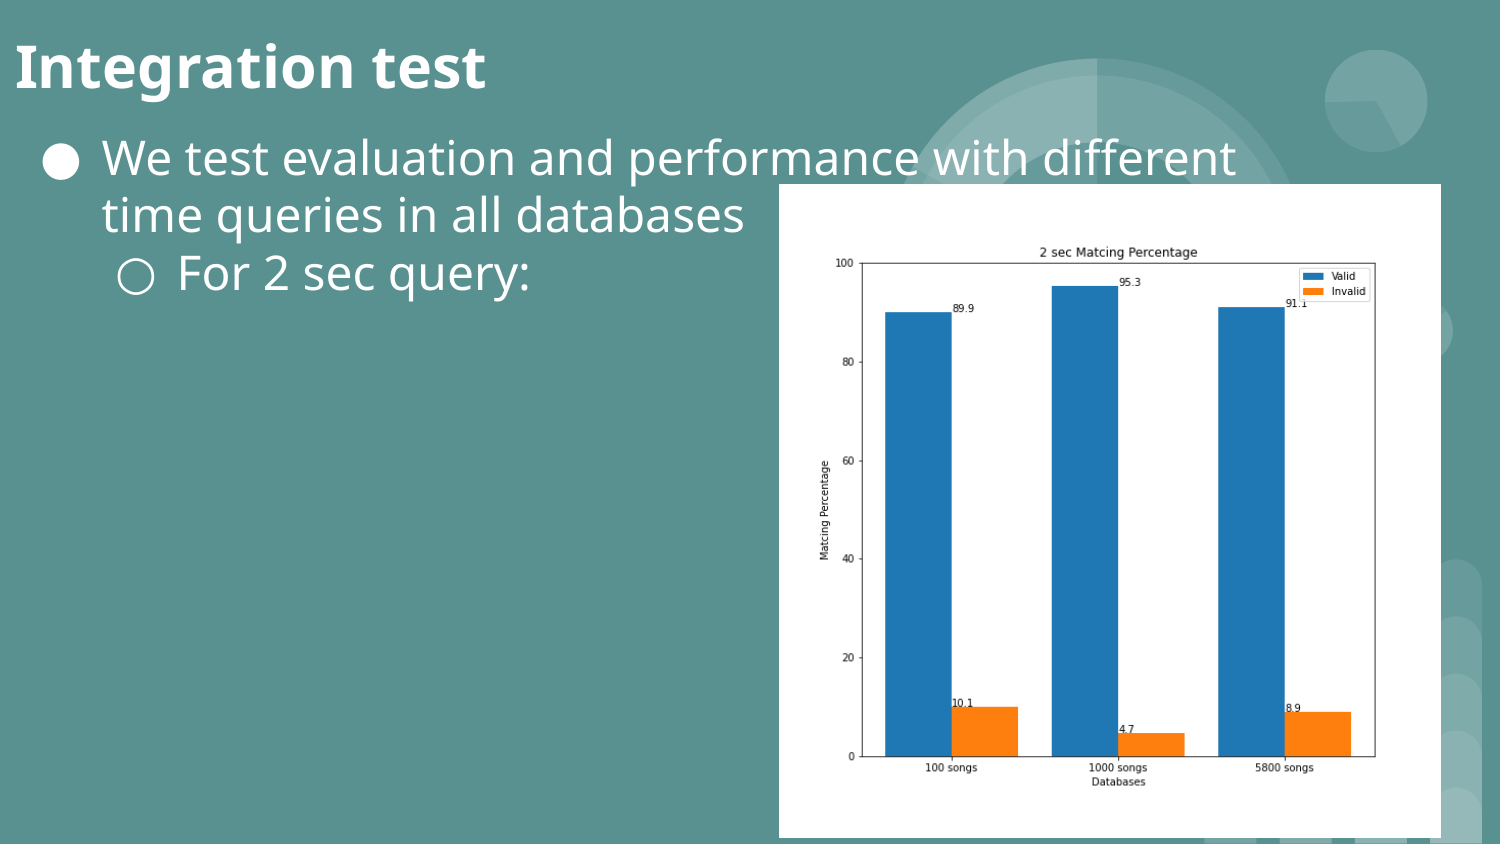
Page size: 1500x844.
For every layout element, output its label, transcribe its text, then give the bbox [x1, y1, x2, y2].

title Integration test [0, 0, 1103, 131]
subtitle We test evaluation and performance with different time queries in all databases For 2 sec query: [11, 112, 1299, 844]
picture [779, 183, 1441, 838]
